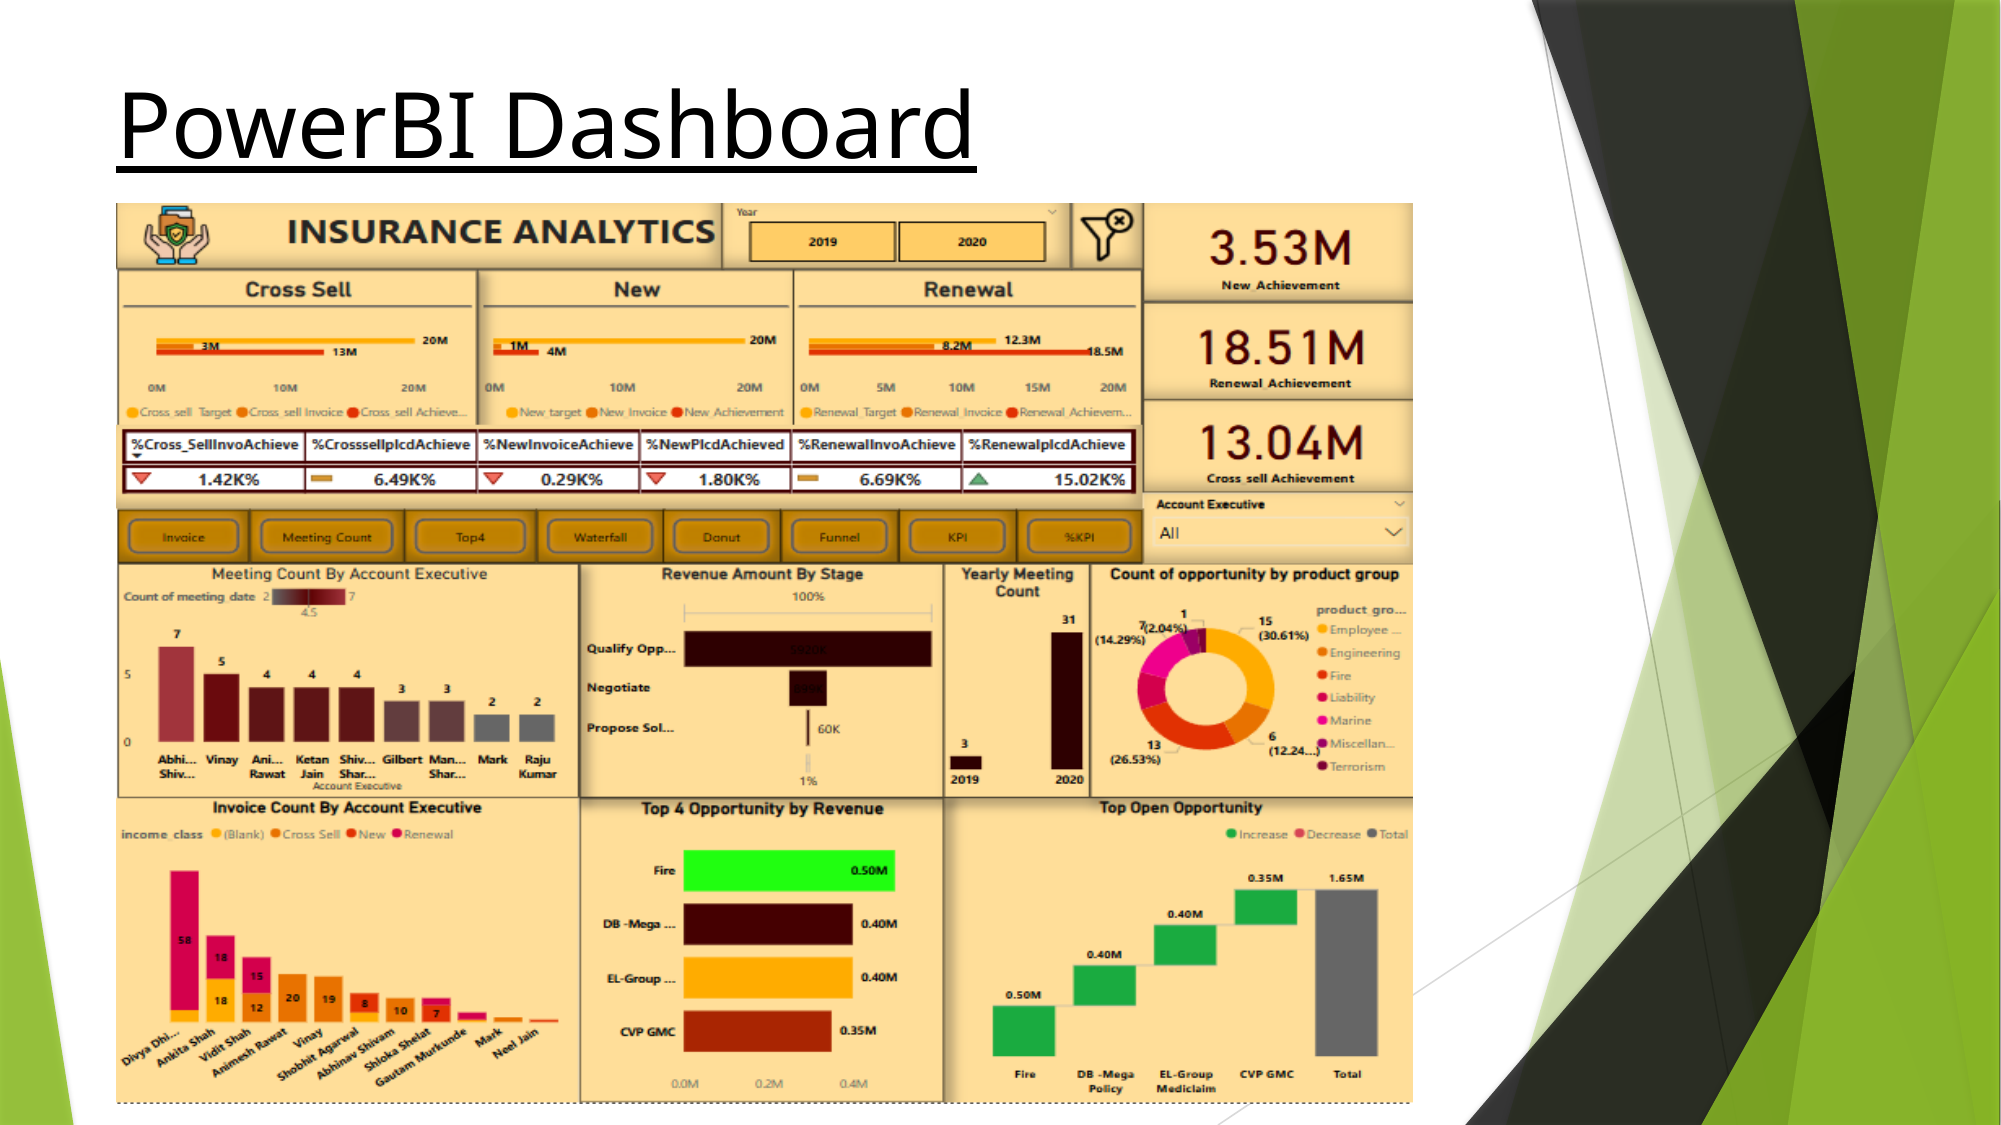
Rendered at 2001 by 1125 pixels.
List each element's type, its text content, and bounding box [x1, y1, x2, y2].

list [116, 202, 1414, 1104]
title PowerBI Dashboard [101, 59, 1241, 204]
